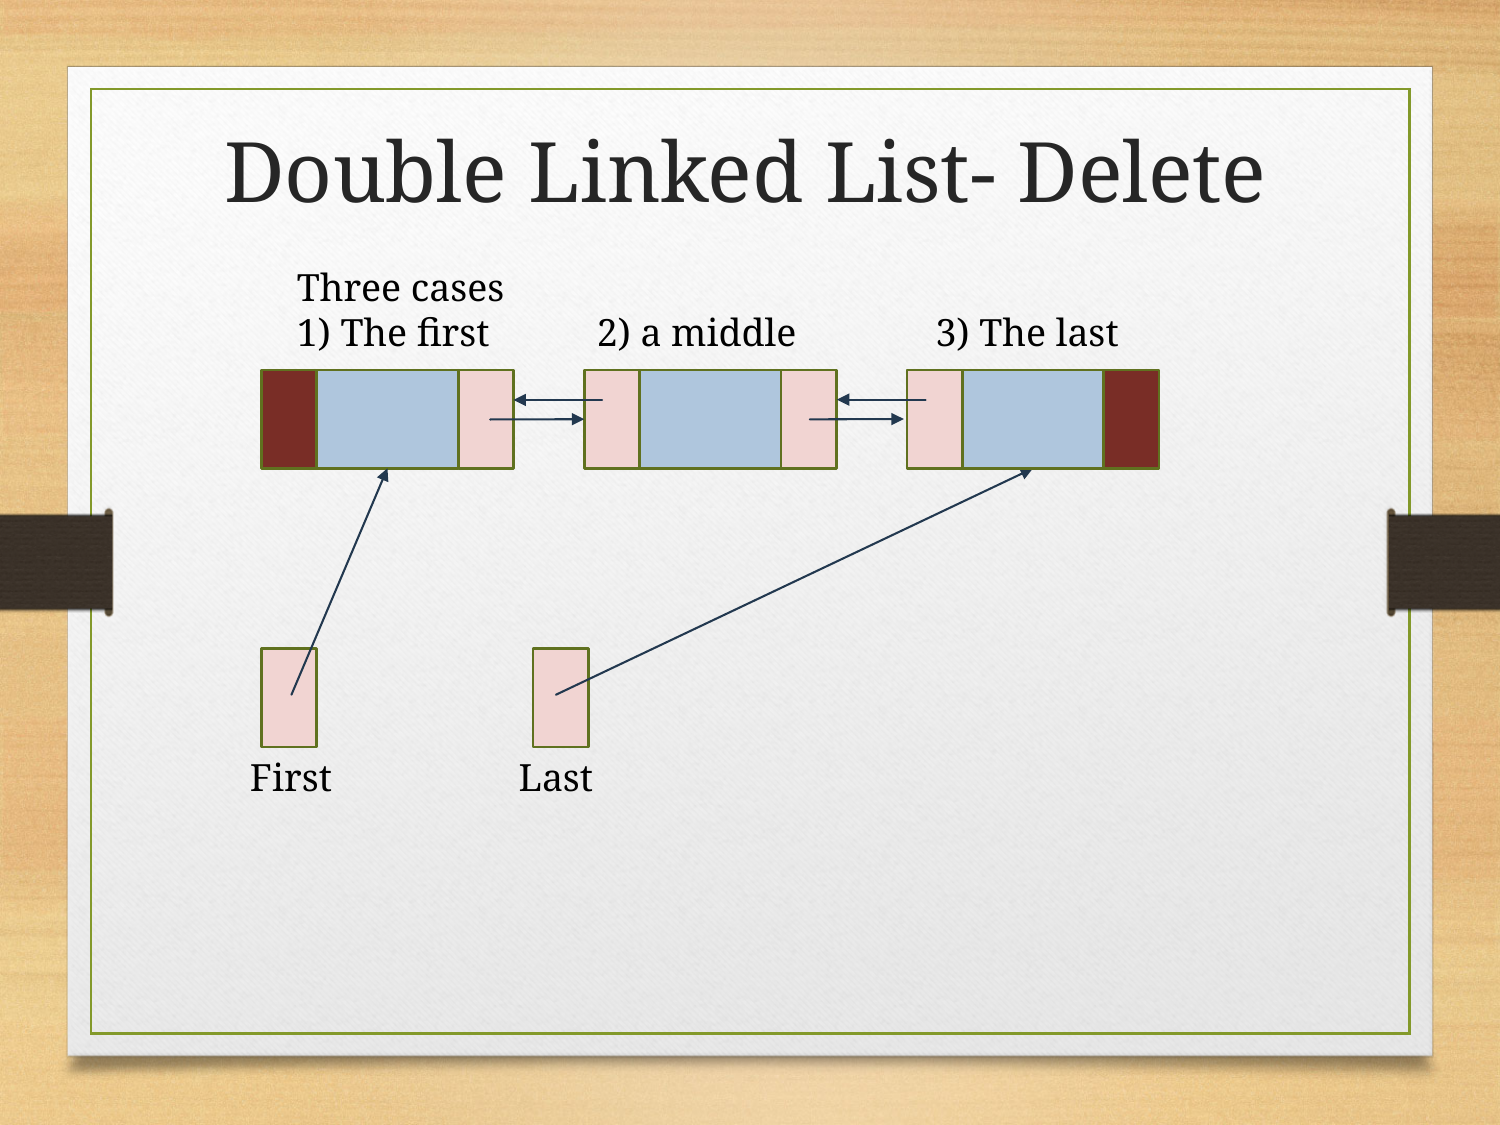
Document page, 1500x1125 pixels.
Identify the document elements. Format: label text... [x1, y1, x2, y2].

text_box [906, 369, 964, 468]
text_box Double Linked List- Delete [188, 112, 1304, 219]
text_box [780, 369, 838, 468]
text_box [291, 468, 388, 695]
text_box [532, 647, 590, 748]
text_box [260, 369, 318, 470]
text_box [555, 468, 1034, 695]
text_box [583, 369, 641, 468]
picture [0, 0, 1500, 1125]
text_box [457, 369, 515, 470]
text_box [260, 647, 318, 748]
text_box [641, 369, 780, 468]
text_box Three cases 1) The first 2) a middle 3) The last [282, 256, 1159, 362]
text_box [964, 369, 1102, 470]
text_box [1102, 369, 1160, 470]
text_box [318, 369, 457, 470]
text_box First [235, 746, 348, 807]
text_box Last [503, 746, 608, 807]
